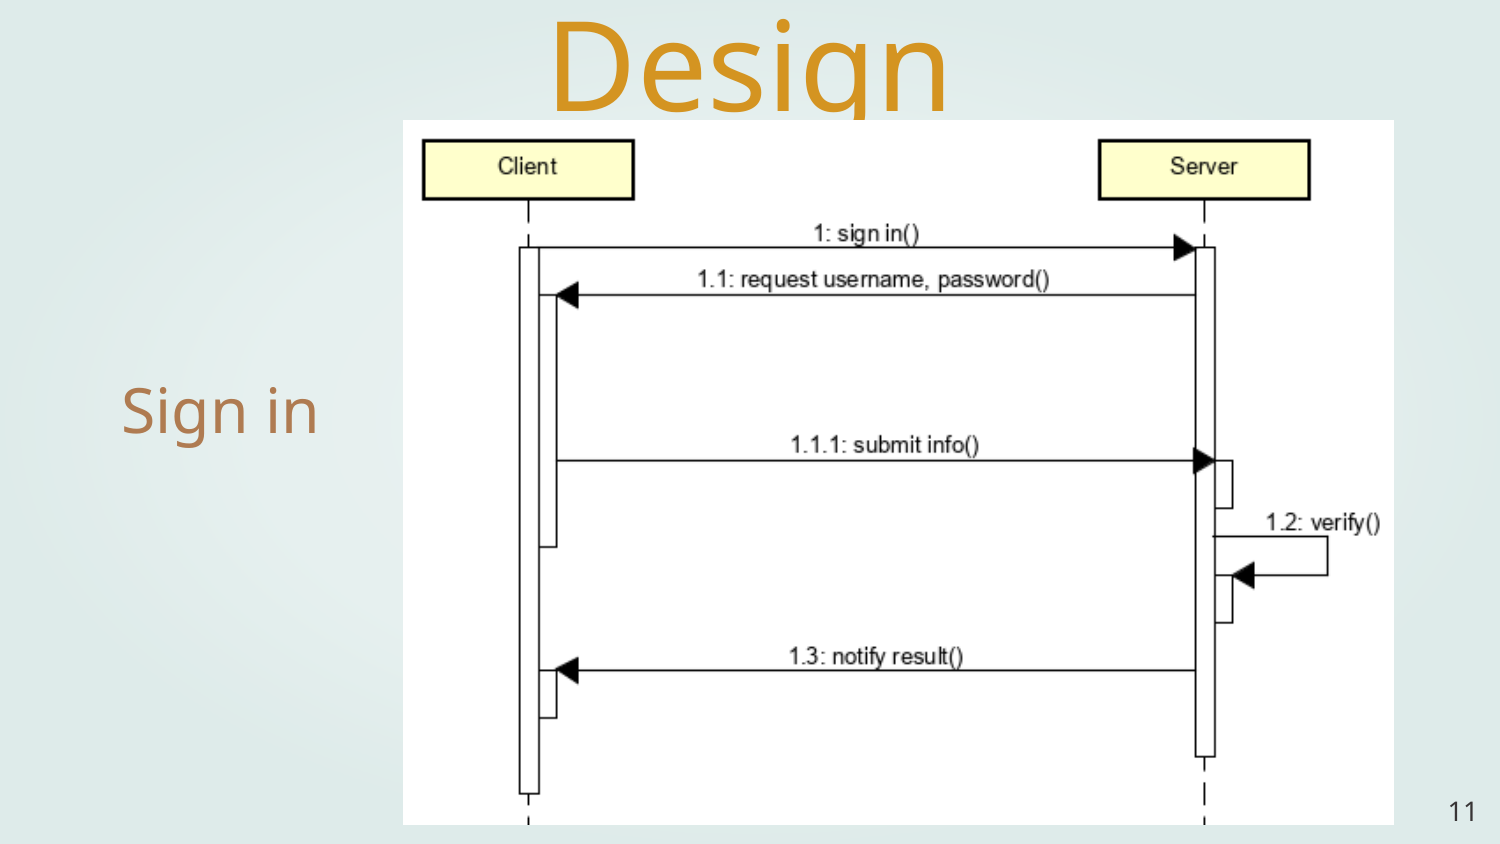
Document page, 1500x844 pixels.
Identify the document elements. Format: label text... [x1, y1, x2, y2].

slide_number ‹#› [1403, 779, 1494, 844]
picture [0, 0, 1500, 844]
title Design Analysis [397, 0, 1103, 75]
text_box Sign in [106, 356, 397, 513]
